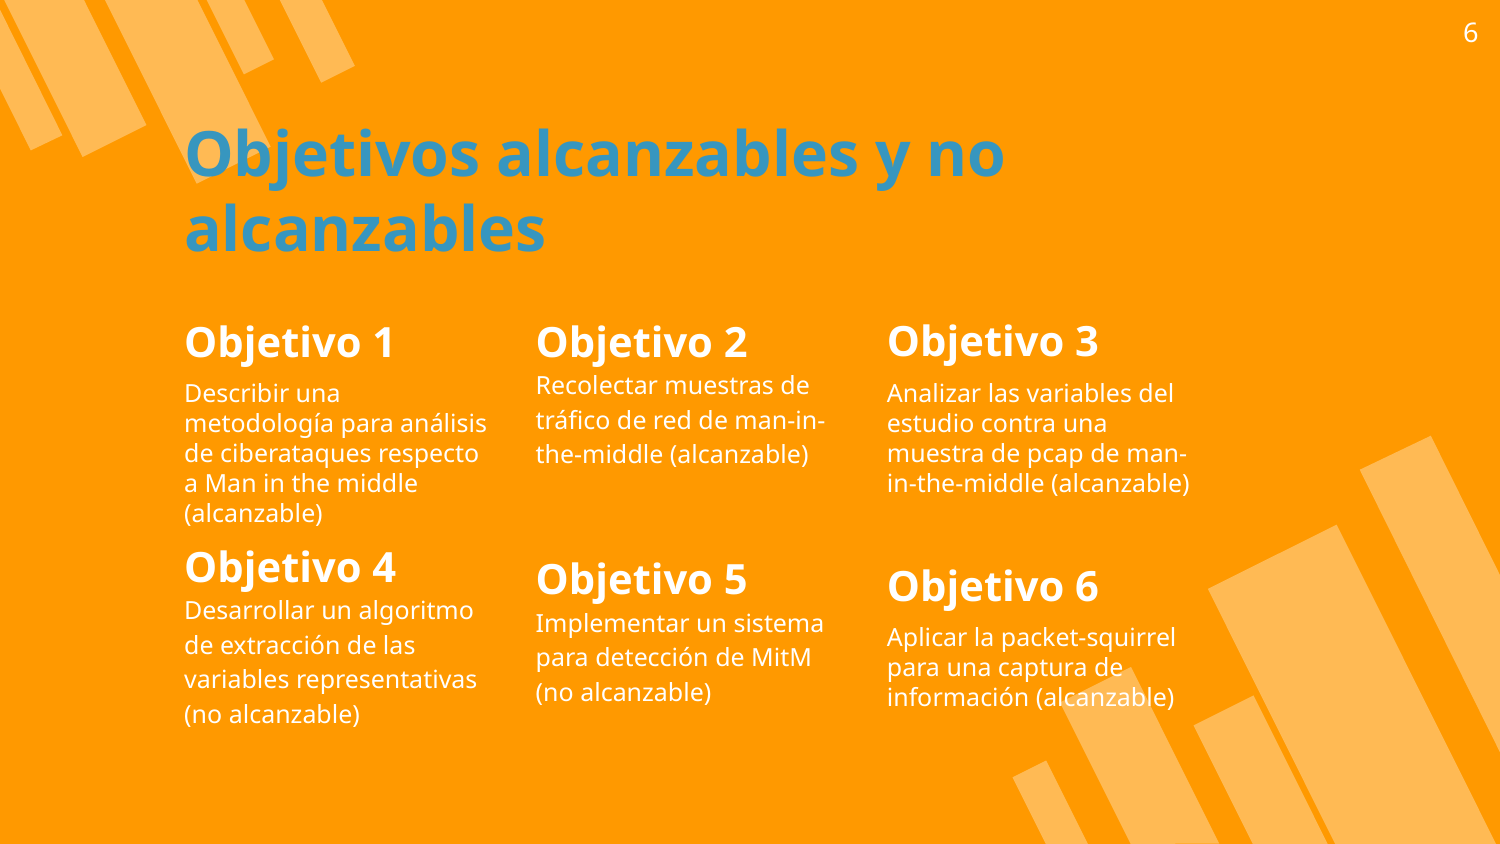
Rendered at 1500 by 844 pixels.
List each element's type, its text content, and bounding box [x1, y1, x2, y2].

slide_number ‹#› [1403, 0, 1494, 65]
list Objetivo 5 Implementar un sistema para detección de MitM (no alcanzable) [520, 537, 855, 782]
list Objetivo 4 Desarrollar un algoritmo de extracción de las variables representativas (no alcanzable) [169, 525, 504, 770]
list Objetivo 6 Aplicar la packet-squirrel para una captura de información (alcanzable) [871, 544, 1207, 789]
title Objetivos alcanzables y no alcanzables [169, 167, 1207, 280]
list Objetivo 2 Recolectar muestras de tráfico de red de man-in-the-middle (alcanzable) [520, 300, 855, 537]
list Objetivo 1 Describir una metodología para análisis de ciberataques respecto a Man in the middle (alcanzable) [169, 300, 504, 525]
list Objetivo 3 Analizar las variables del estudio contra una muestra de pcap de man-in-the-middle (alcanzable) [871, 299, 1207, 544]
